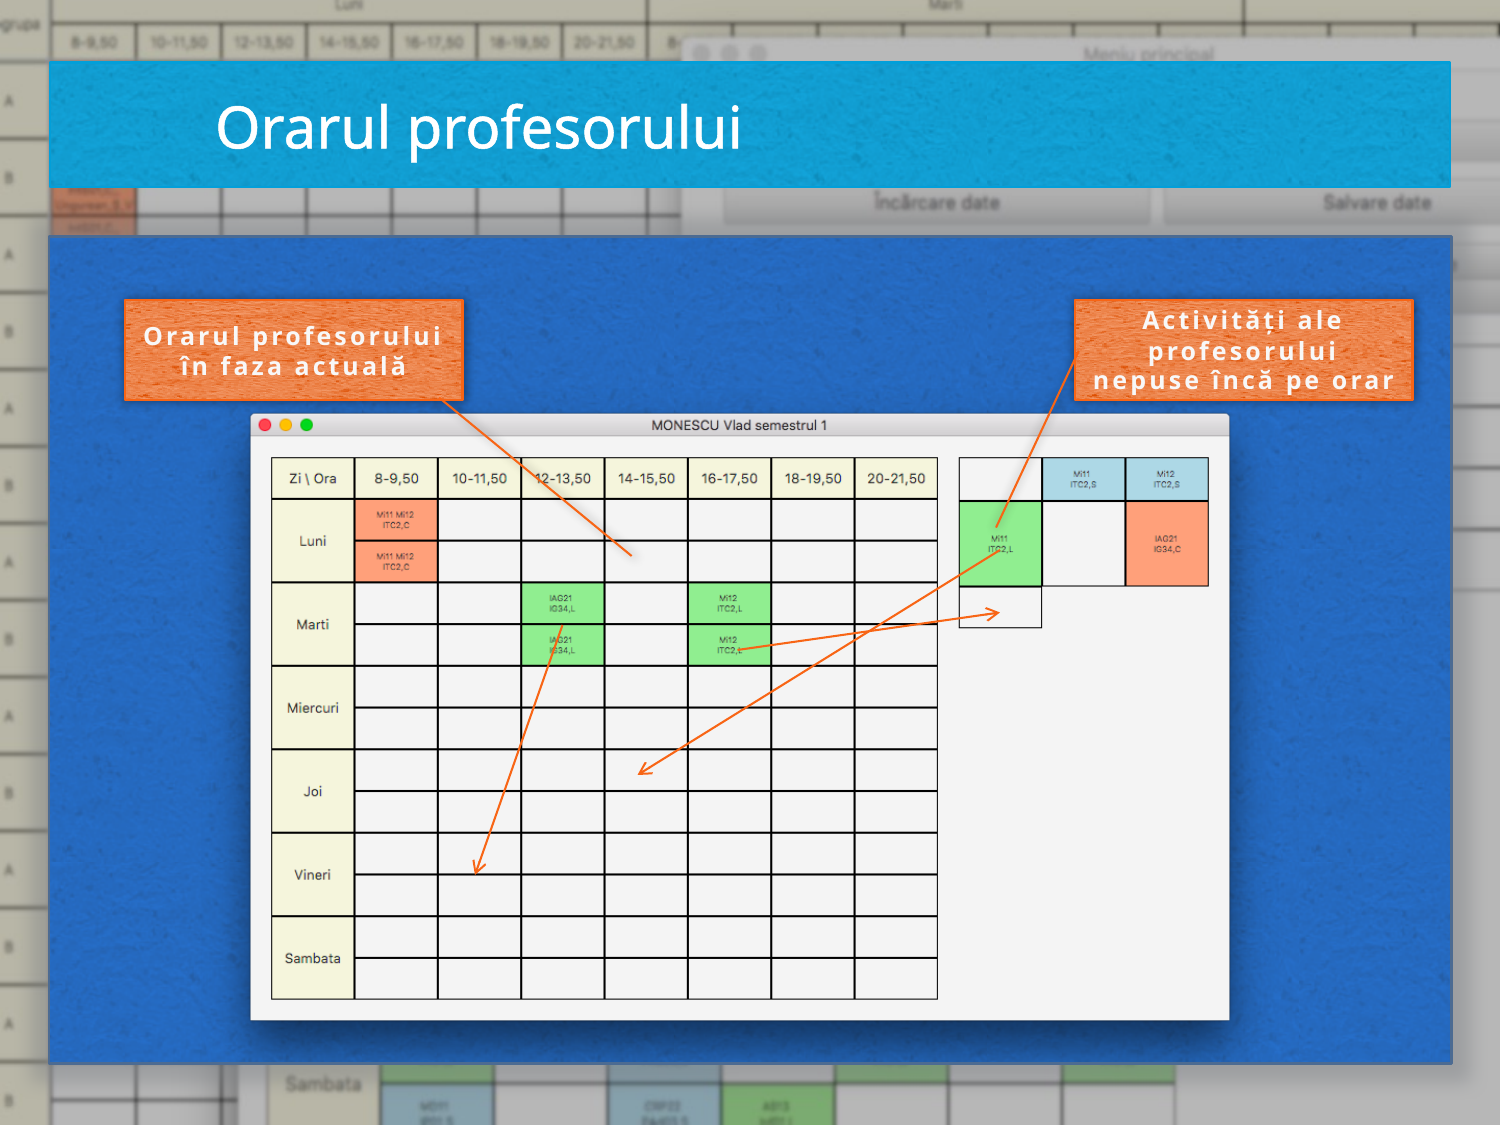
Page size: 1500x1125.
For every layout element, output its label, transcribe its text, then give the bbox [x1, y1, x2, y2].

picture [0, 0, 1500, 1125]
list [49, 236, 1451, 1063]
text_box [636, 549, 1001, 776]
list Orarul profesorului [49, 61, 1451, 188]
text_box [474, 624, 563, 876]
